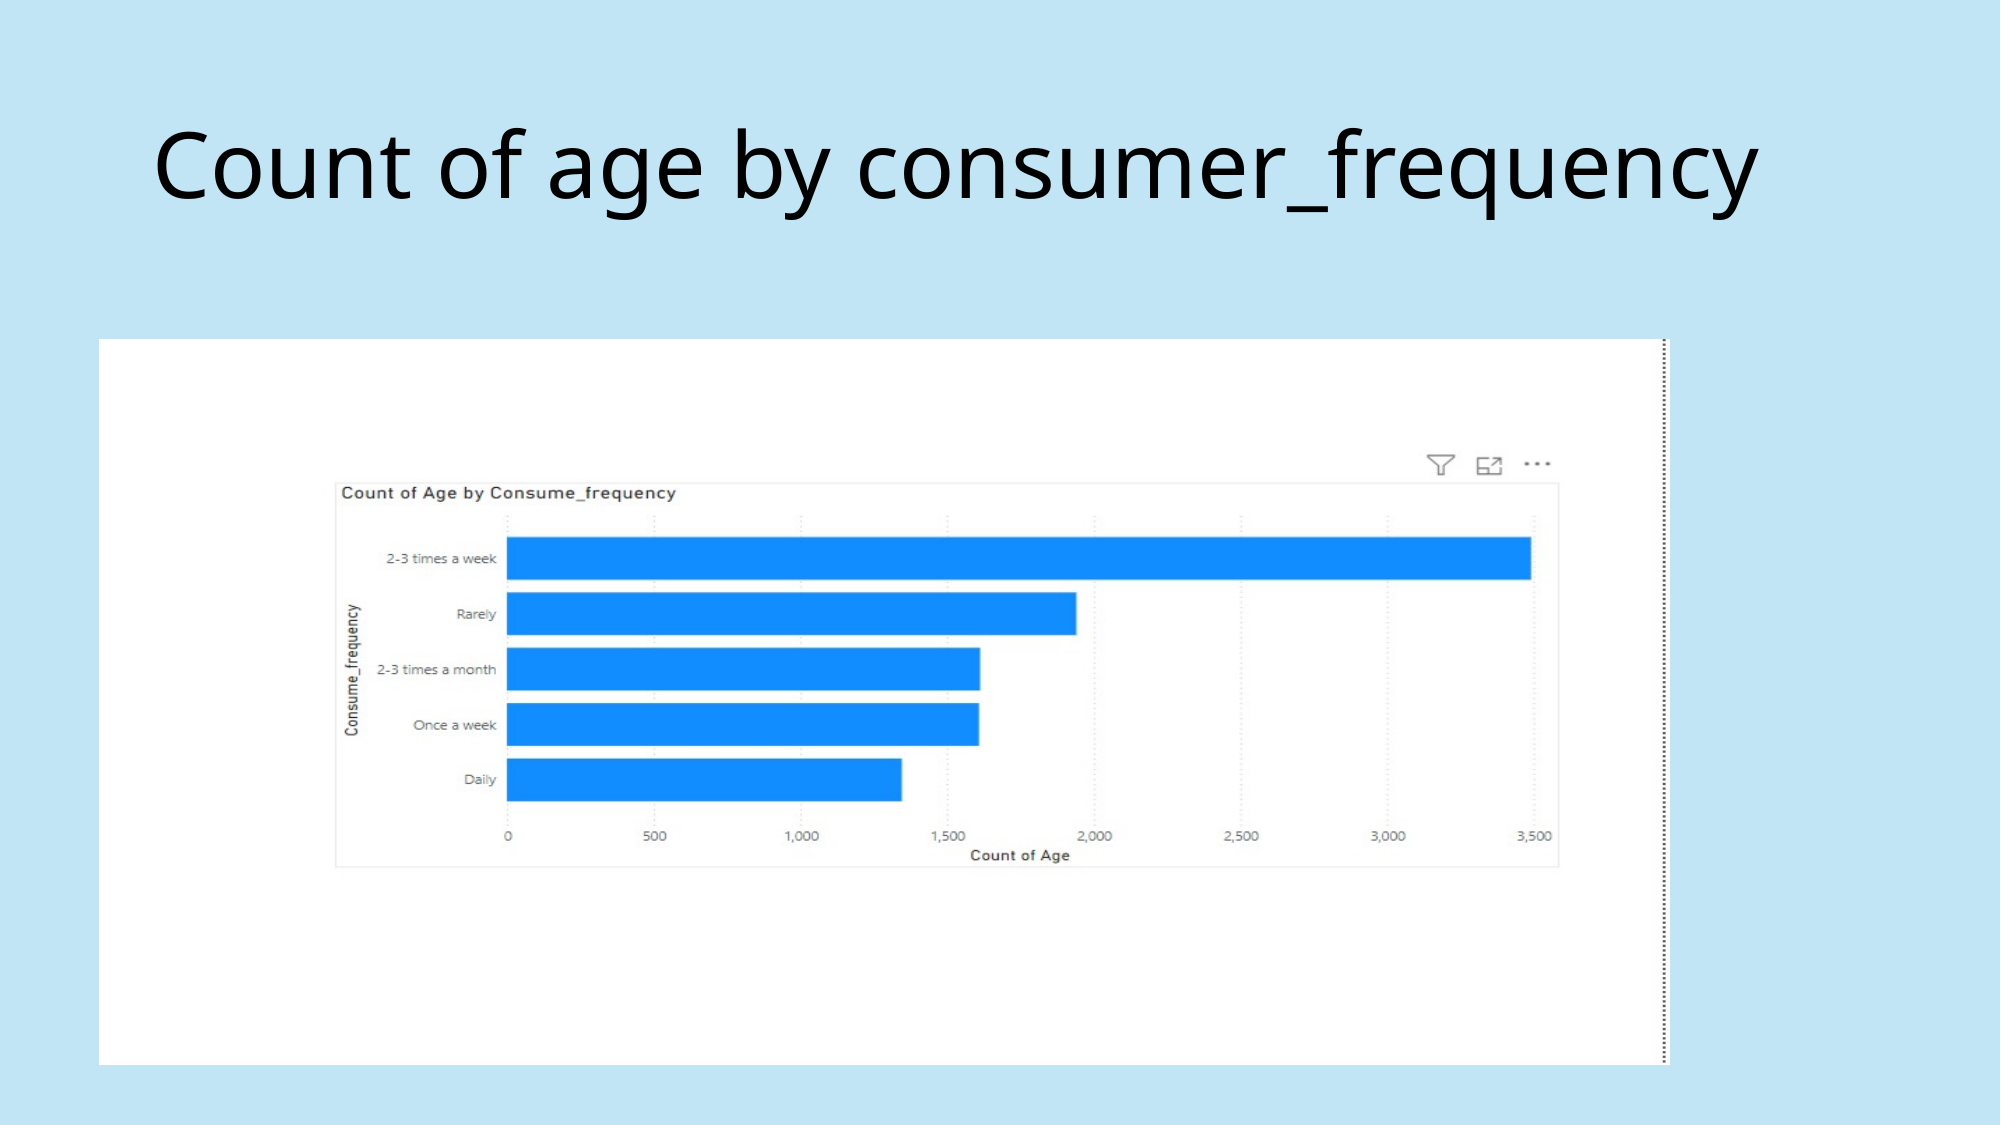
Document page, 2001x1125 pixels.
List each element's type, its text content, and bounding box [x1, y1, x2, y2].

title Count of age by consumer_frequency [137, 59, 1863, 278]
picture [98, 338, 1671, 1066]
